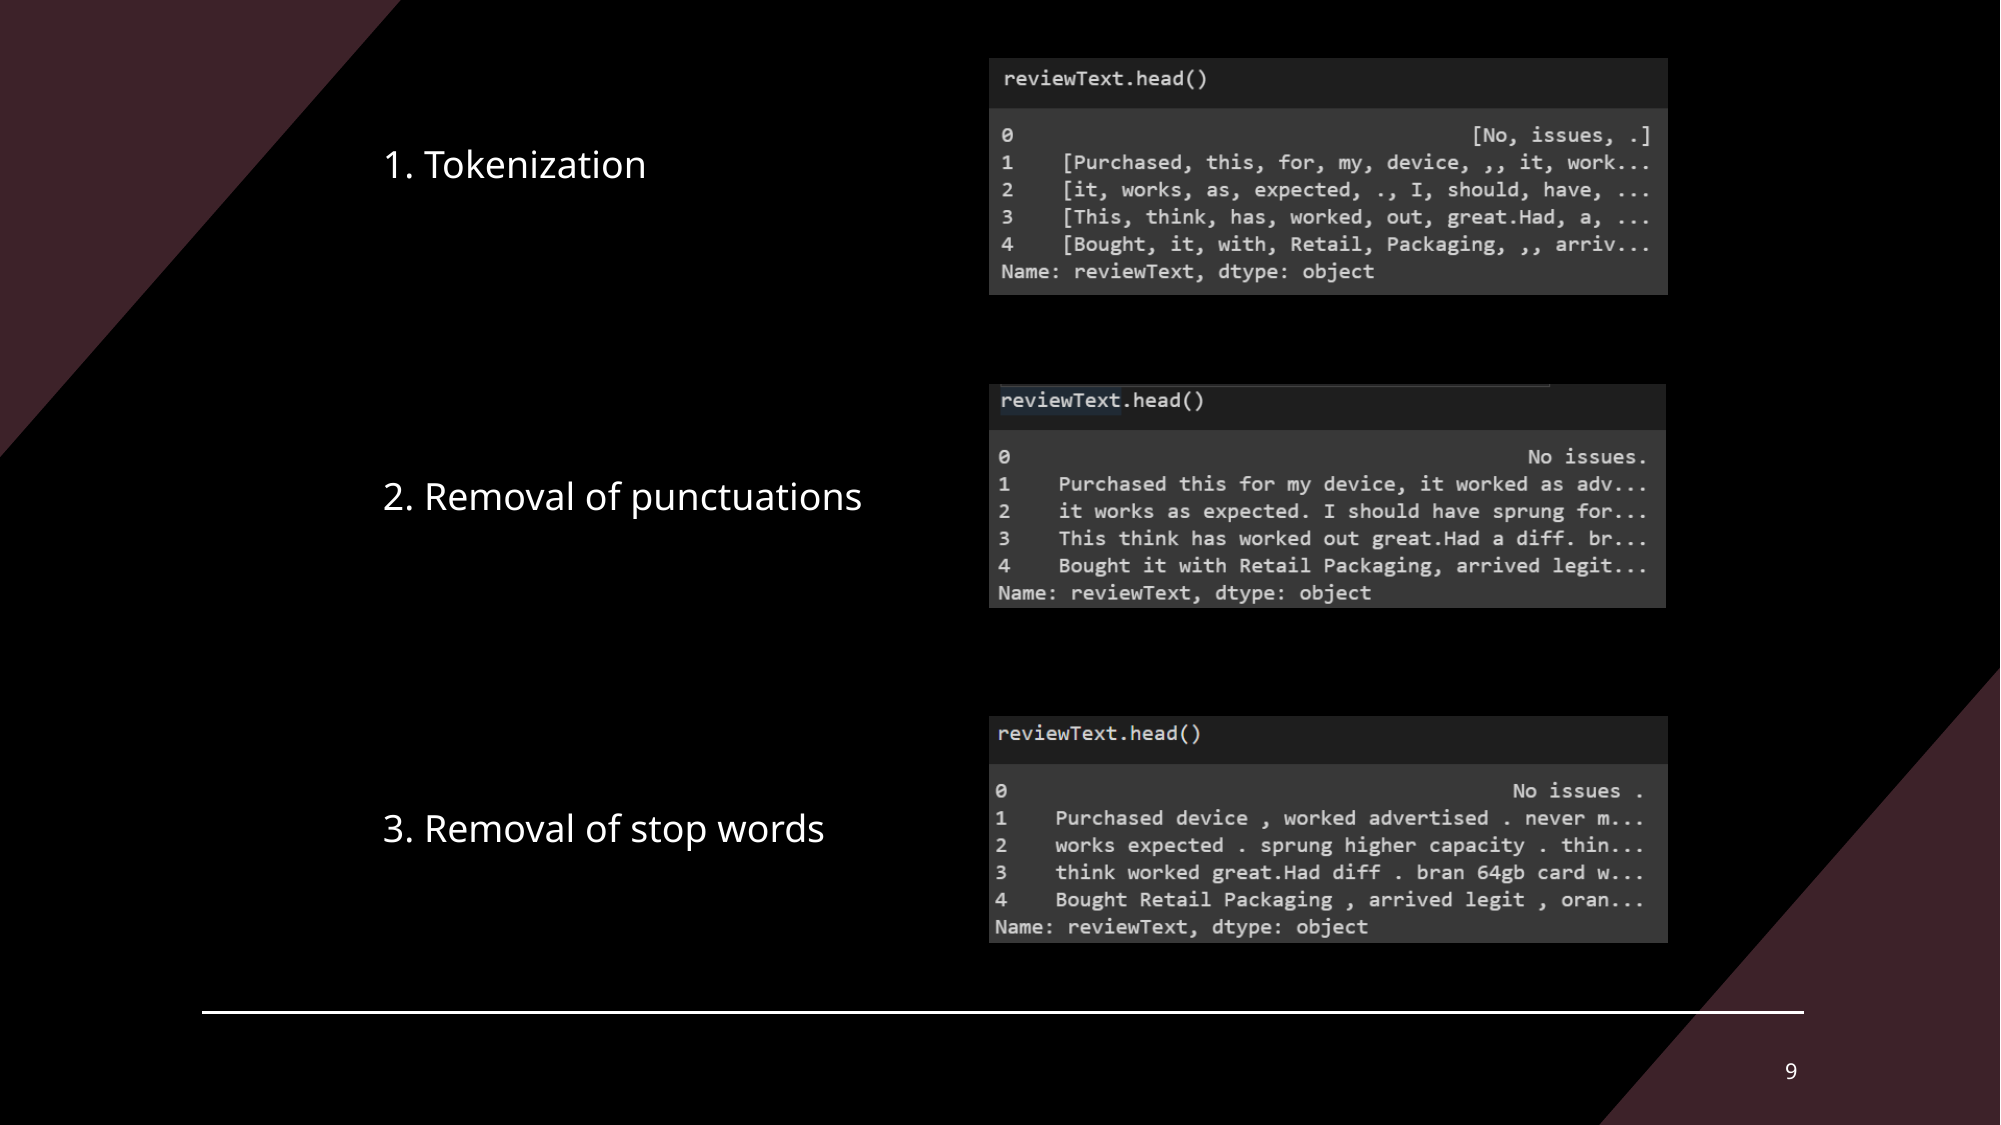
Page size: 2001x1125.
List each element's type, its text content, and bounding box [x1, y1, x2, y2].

picture [989, 384, 1666, 608]
list 2. Removal of punctuations [367, 456, 989, 536]
slide_number 9 [1709, 1042, 1813, 1103]
picture [989, 716, 1668, 943]
text_box 1. Tokenization [367, 124, 989, 204]
picture [989, 58, 1668, 295]
text_box 3. Removal of stop words [367, 788, 989, 868]
